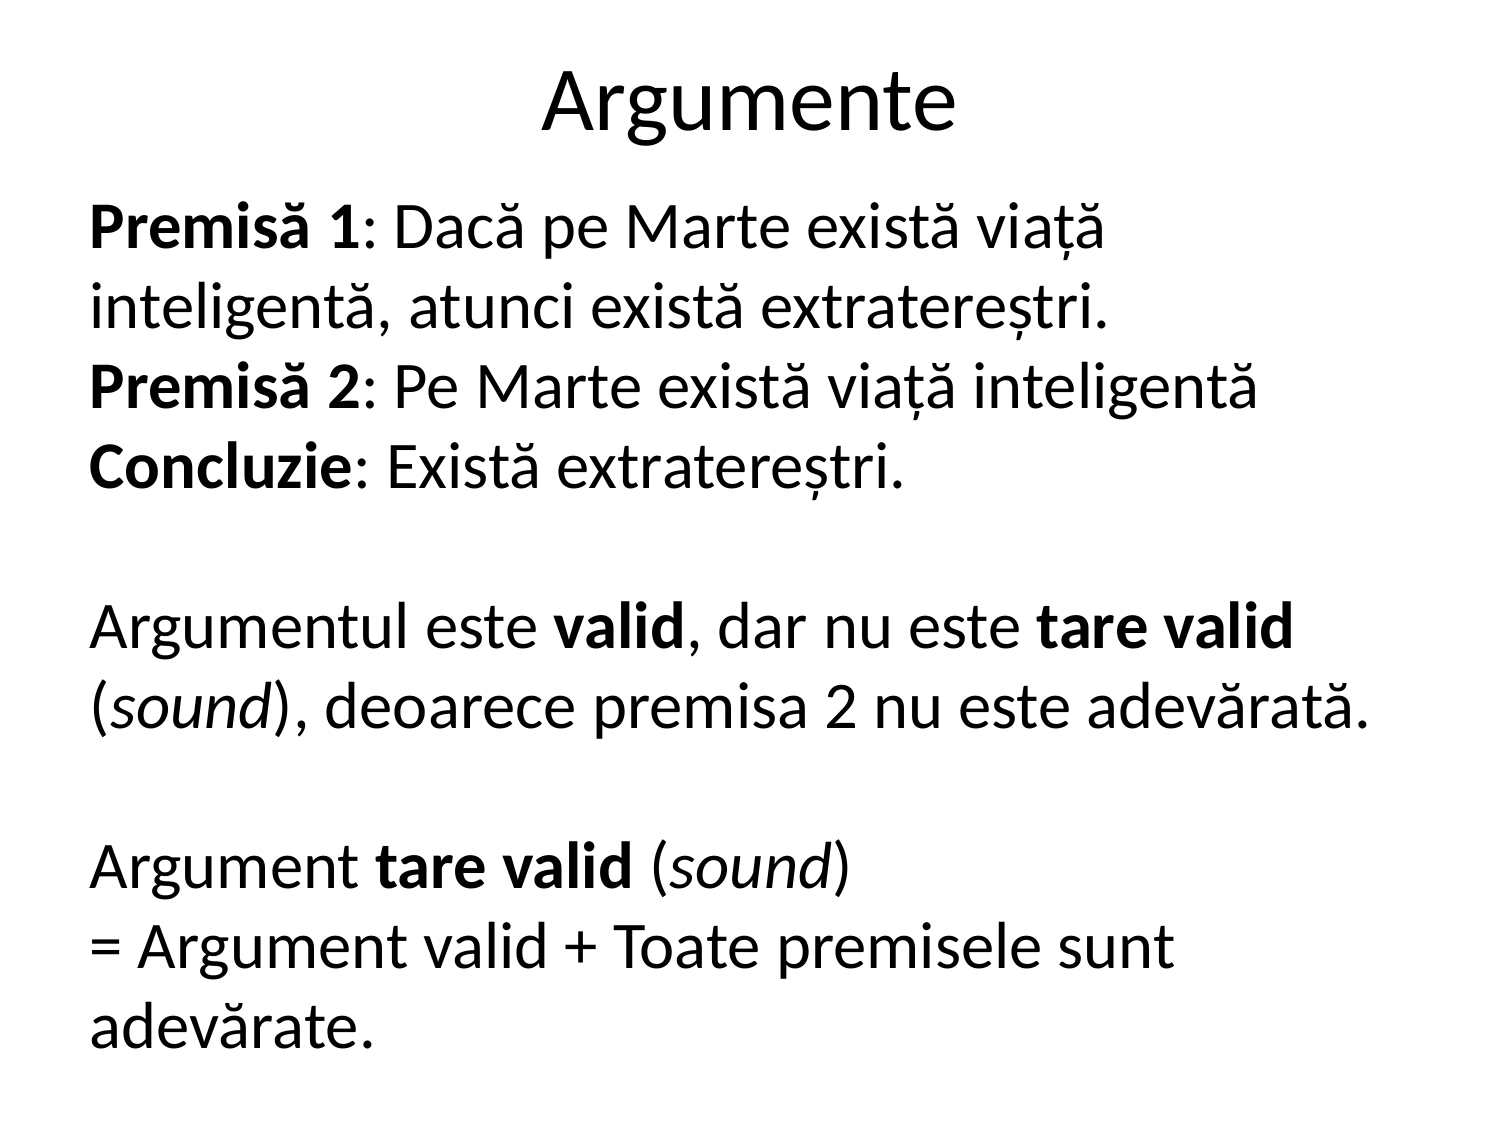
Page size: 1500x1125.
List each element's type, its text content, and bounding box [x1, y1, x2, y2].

text_box Argumente [75, 0, 1425, 174]
text_box Premisă 1: Dacă pe Marte există viață inteligentă, atunci există extratereștri. Premisă 2: Pe Marte există viață inteligentă Concluzie: Există extratereștri. Argumentul este valid, dar nu este tare valid (sound), deoarece premisa 2 nu este adevărată. Argument tare valid (sound) = Argument valid + Toate premisele sunt adevărate. [75, 174, 1425, 1125]
